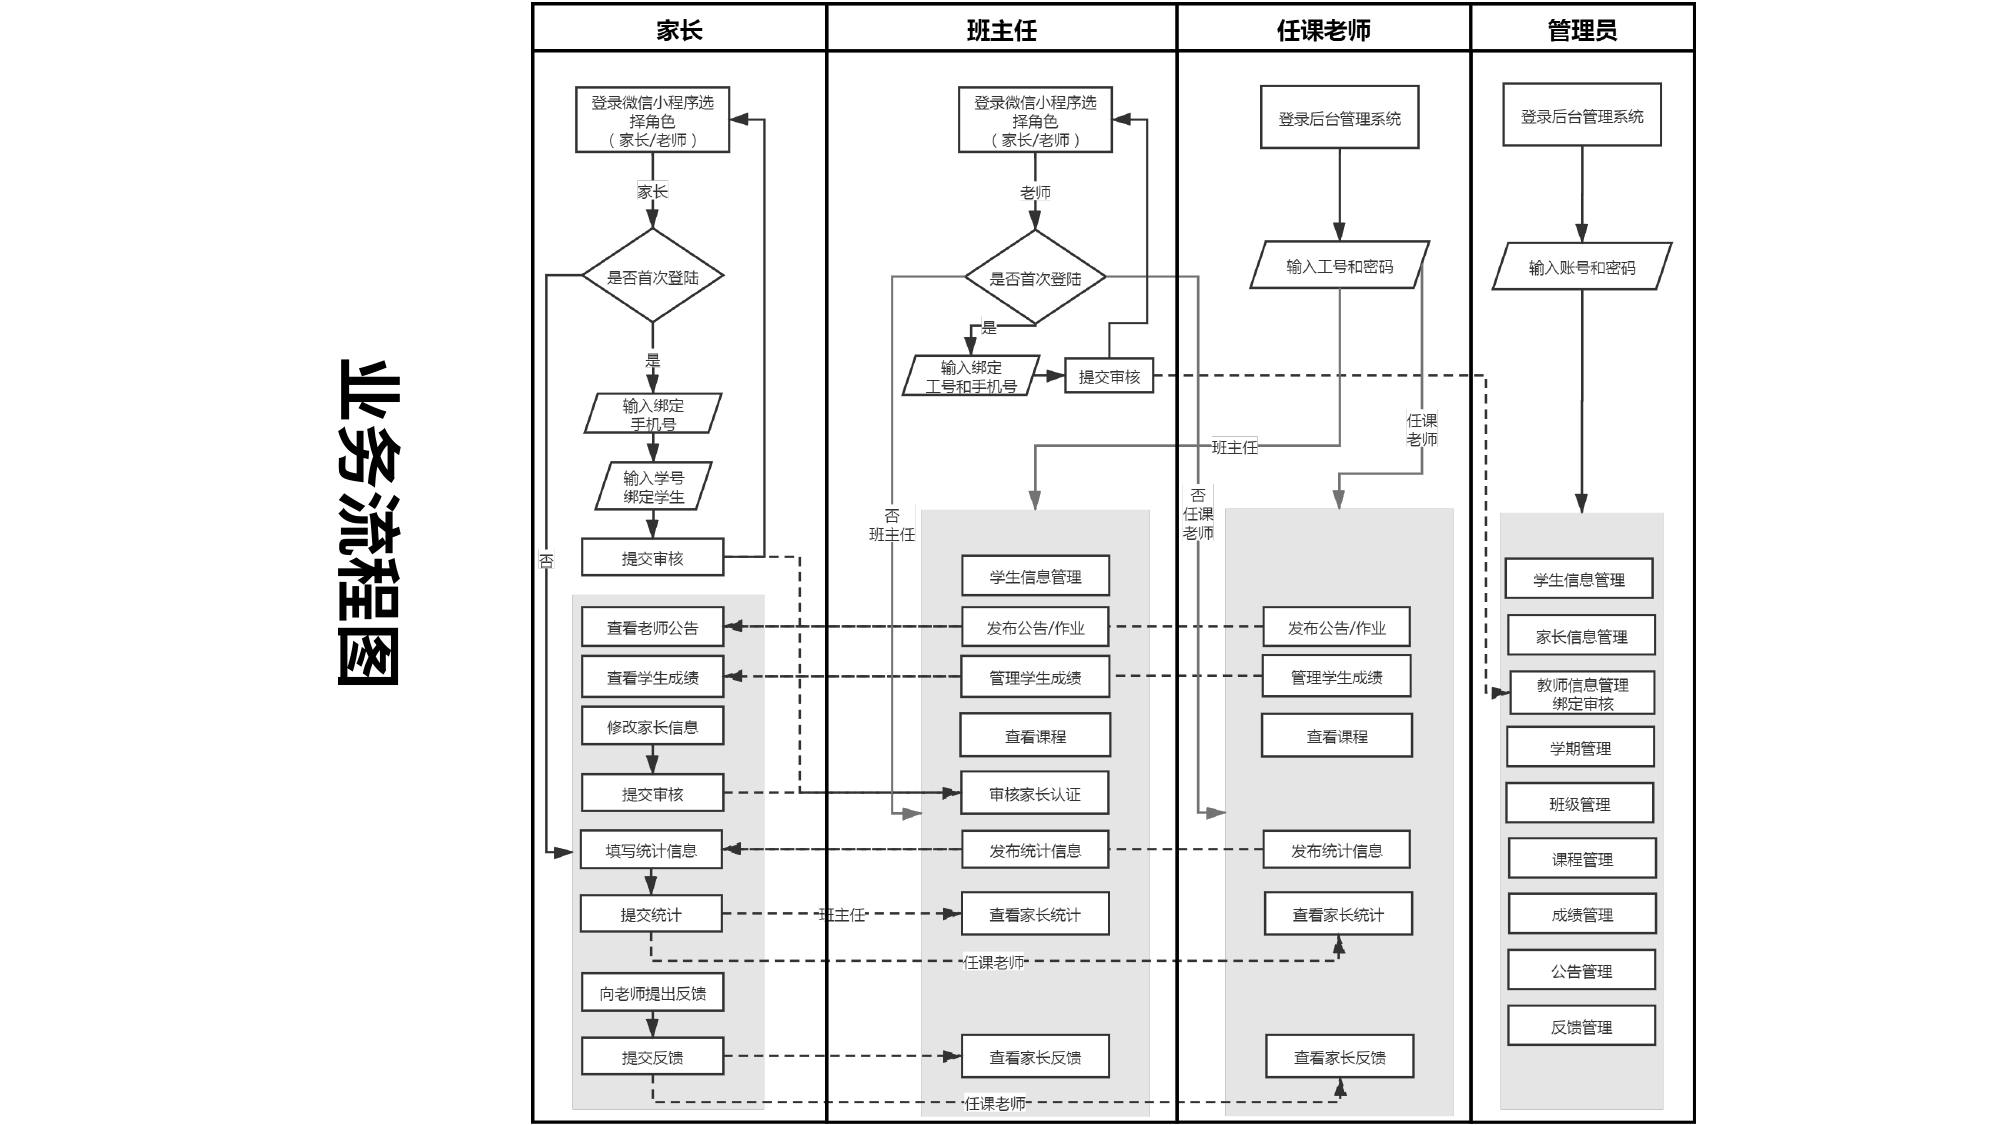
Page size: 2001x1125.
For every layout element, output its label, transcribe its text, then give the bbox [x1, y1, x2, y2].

picture [503, 0, 1723, 1125]
text_box 业务流程图 [307, 341, 419, 795]
